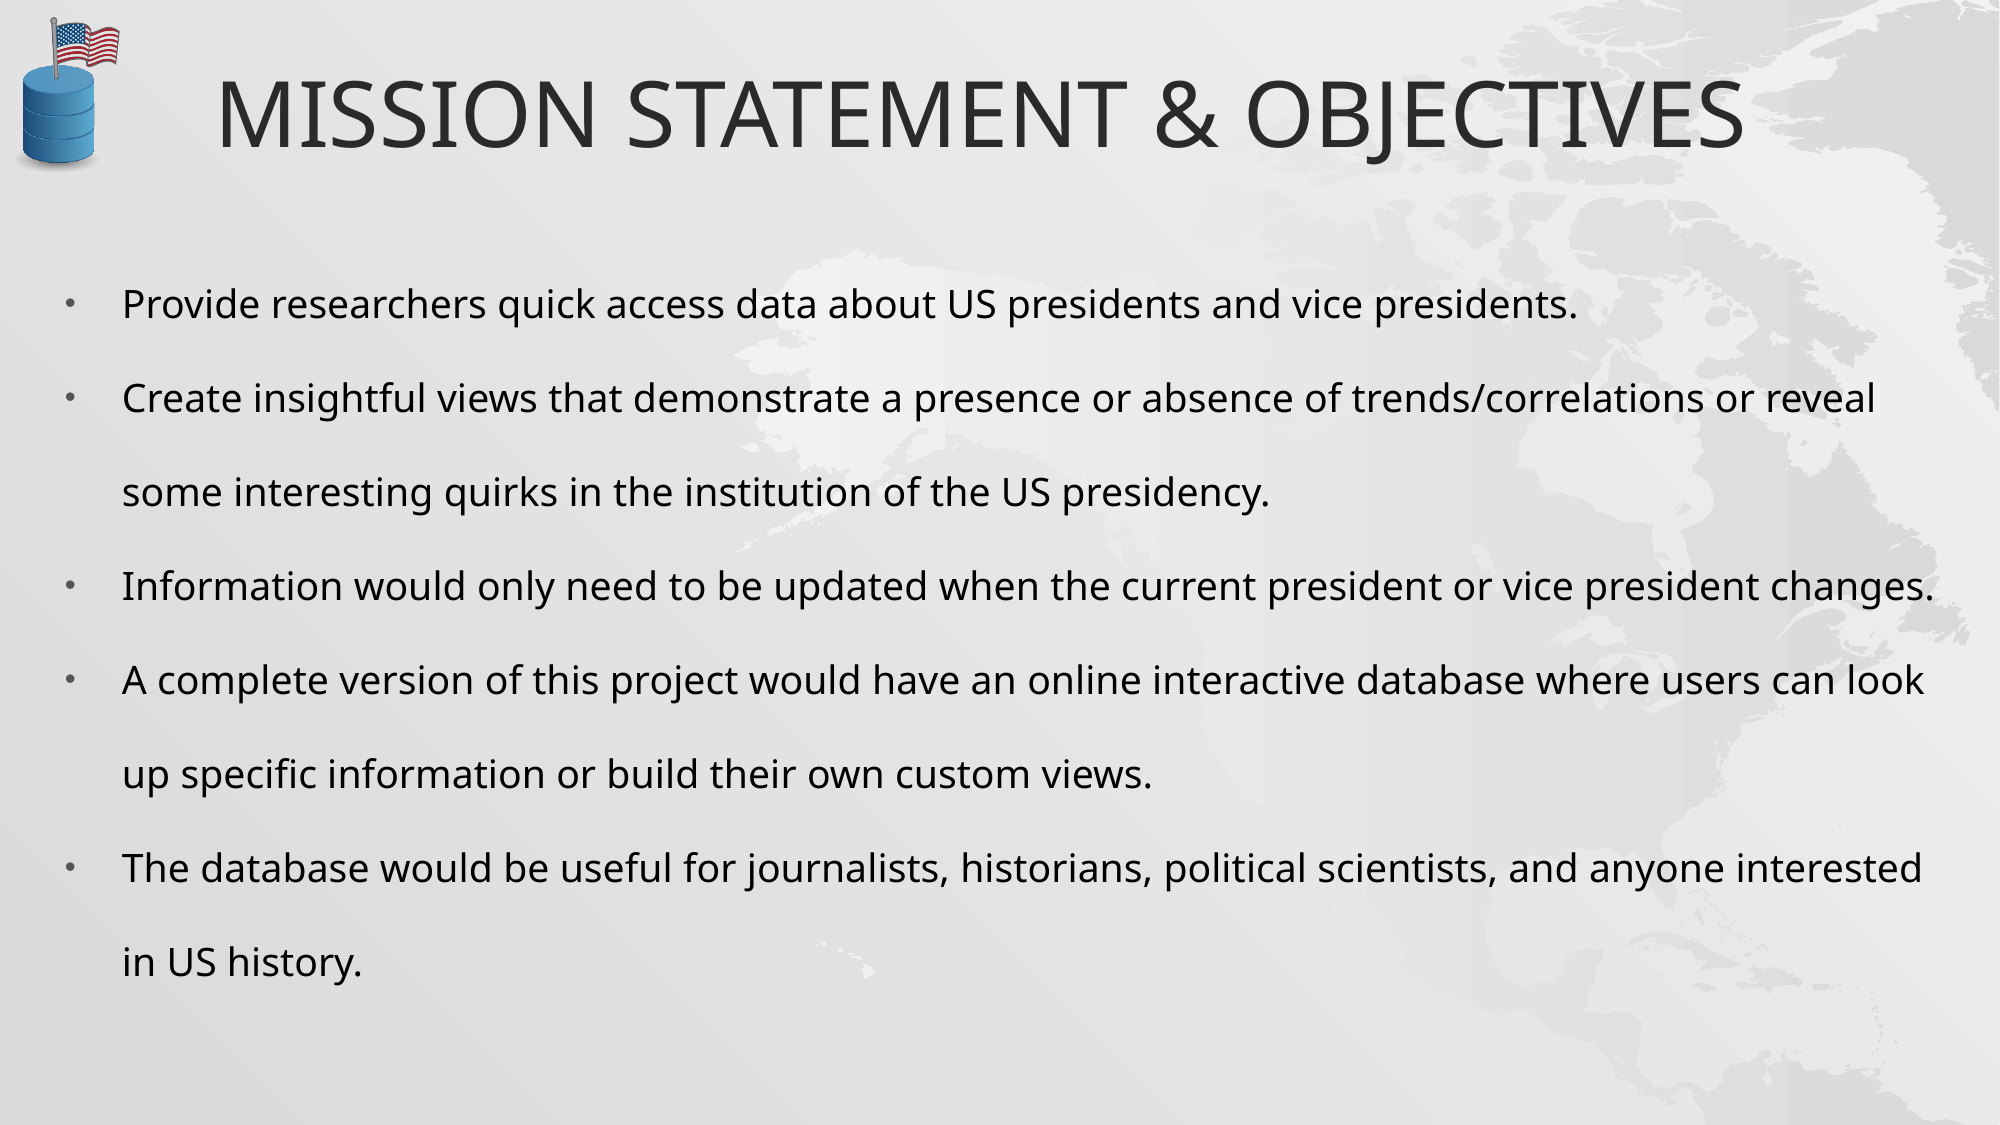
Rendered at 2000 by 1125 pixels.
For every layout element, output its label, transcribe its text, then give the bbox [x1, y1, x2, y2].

subtitle Provide researchers quick access data about US presidents and vice presidents. Create insightful views that demonstrate a presence or absence of trends/correlations or reveal some interesting quirks in the institution of the US presidency. Information would only need to be updated when the current president or vice president changes. A complete version of this project would have an online interactive database where users can look up specific information or build their own custom views. The database would be useful for journalists, historians, political scientists, and anyone interested in US history. [49, 224, 1963, 1075]
title Mission Statement & Objectives [199, 50, 1800, 175]
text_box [12, 17, 120, 174]
